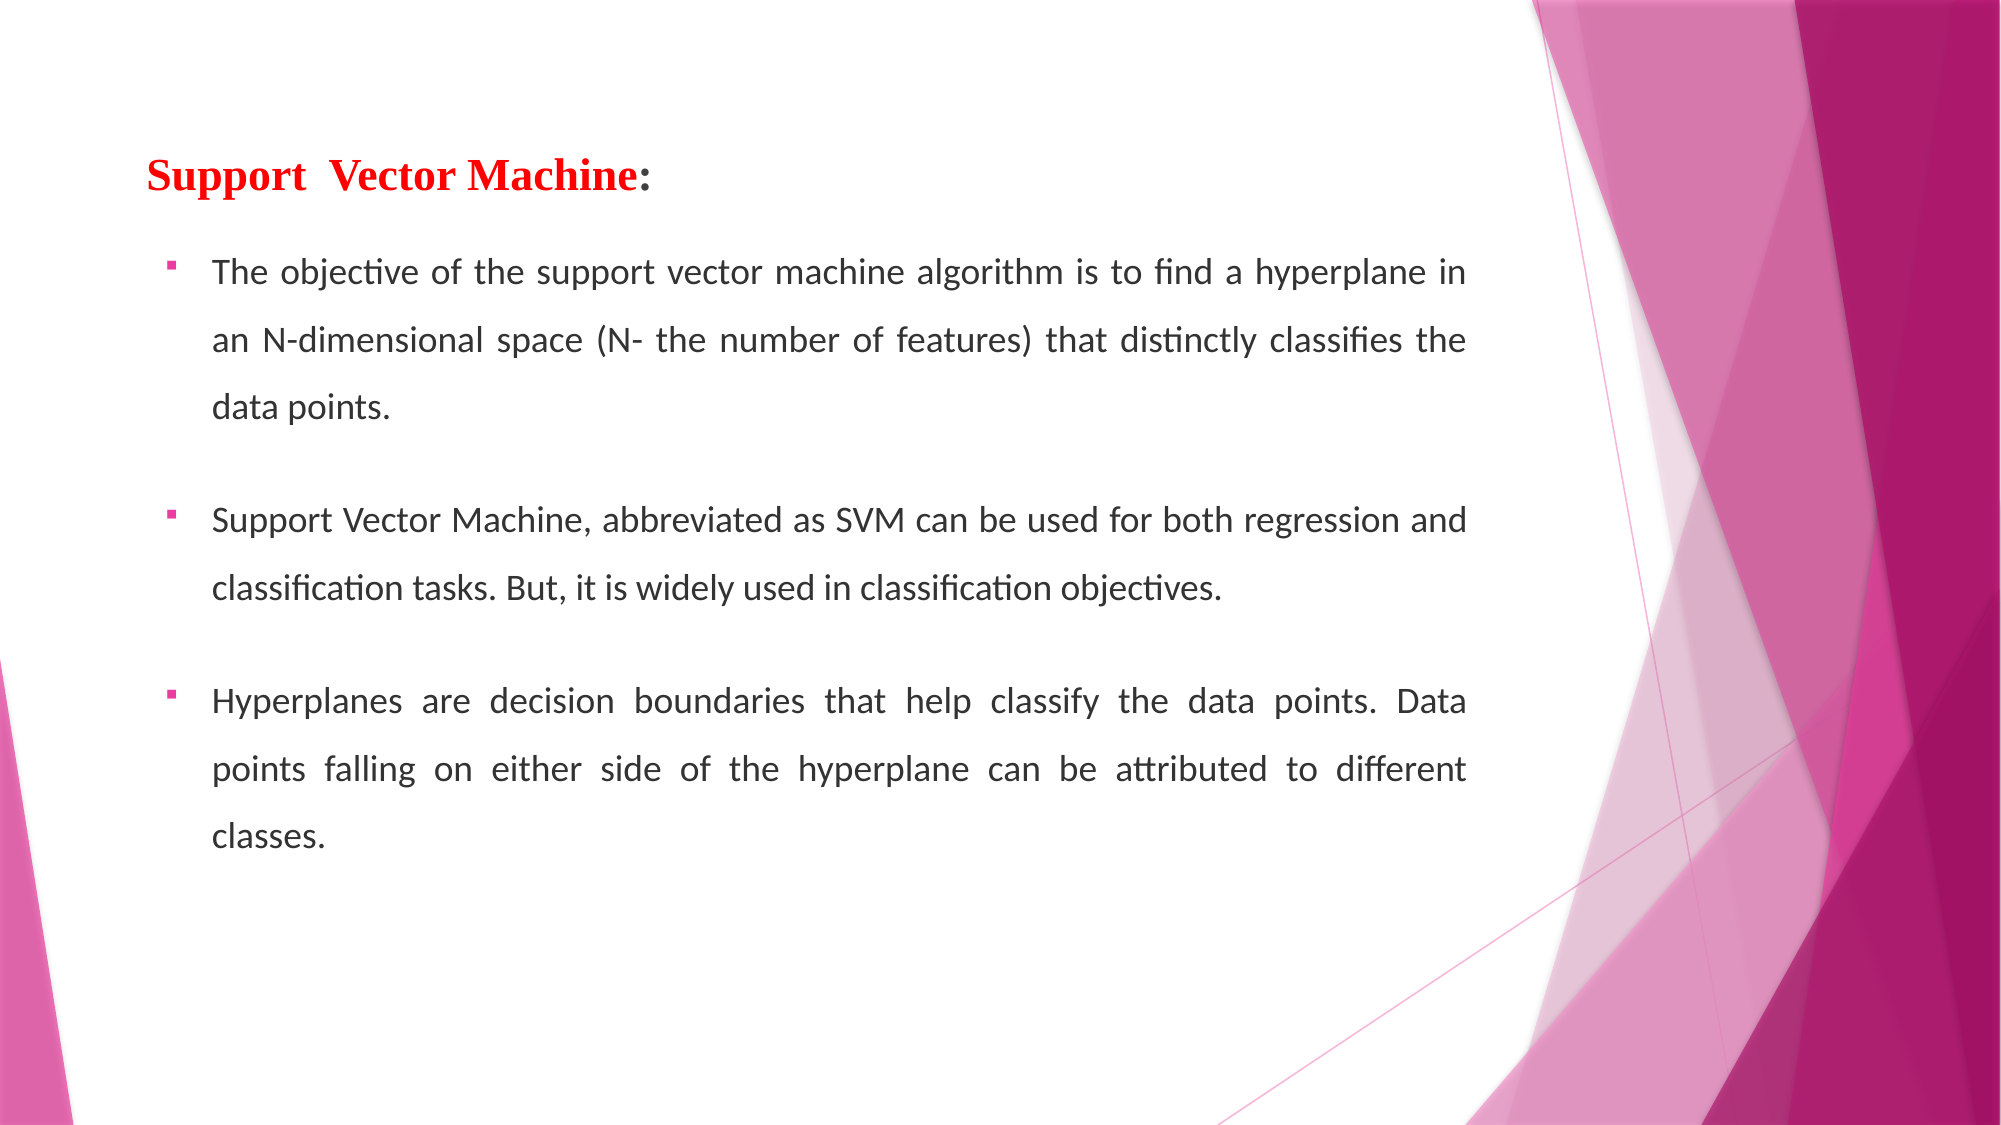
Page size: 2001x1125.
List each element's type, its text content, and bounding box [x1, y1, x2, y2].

list Support Vector Machine: The objective of the support vector machine algorithm is to find a hyperplane in an N-dimensional space (N- the number of features) that distinctly classifies the data points. Support Vector Machine, abbreviated as SVM can be used for both regression and classification tasks. But, it is widely used in classification objectives. Hyperplanes are decision boundaries that help classify the data points. Data points falling on either side of the hyperplane can be attributed to different classes. [131, 131, 1484, 994]
